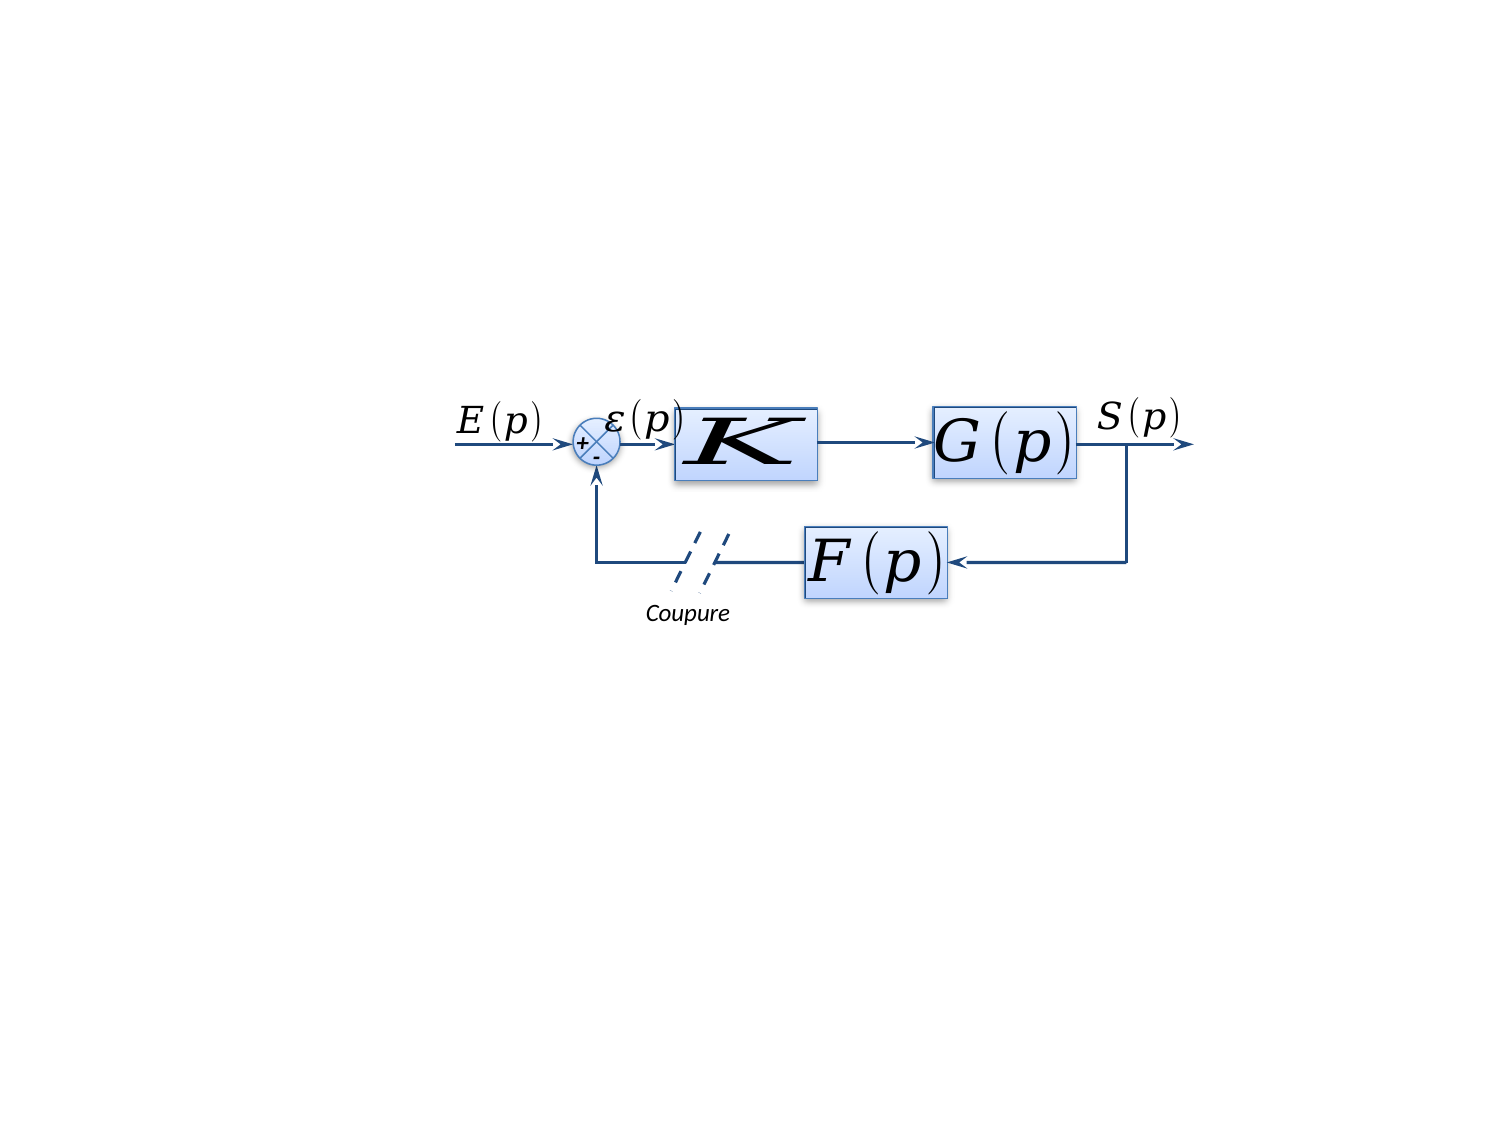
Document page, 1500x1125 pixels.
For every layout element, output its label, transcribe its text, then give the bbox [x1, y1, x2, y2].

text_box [670, 531, 701, 592]
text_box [699, 533, 730, 594]
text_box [561, 418, 660, 480]
text_box Coupure [631, 589, 746, 635]
